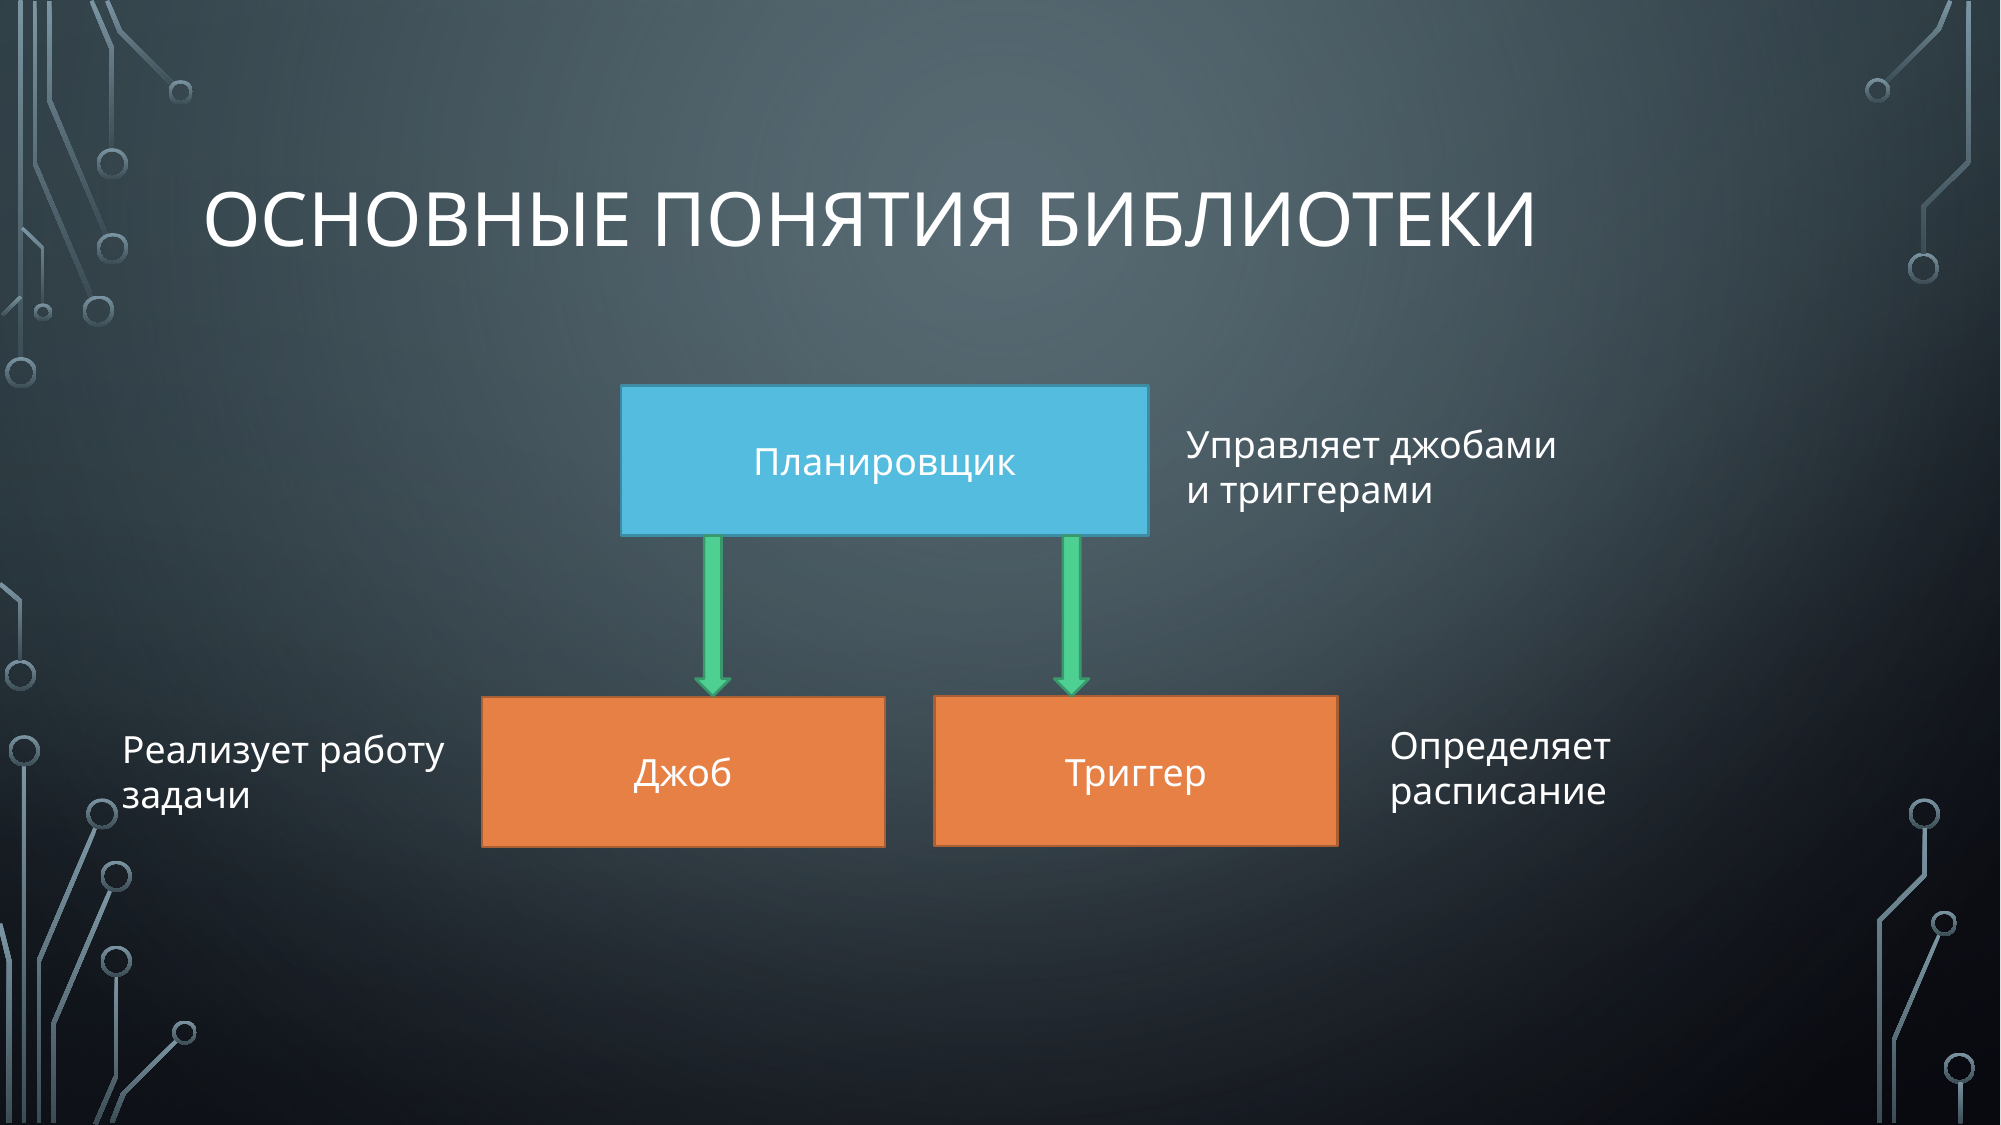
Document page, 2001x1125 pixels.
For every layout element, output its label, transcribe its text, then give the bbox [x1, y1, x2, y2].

text_box [1052, 534, 1091, 698]
text_box Реализует работу задачи [107, 718, 561, 823]
text_box Триггер [933, 695, 1339, 847]
text_box Планировщик [620, 384, 1150, 537]
text_box Определяет расписание [1374, 715, 1829, 820]
text_box Джоб [481, 696, 886, 848]
title Основные понятия БИБЛИОТЕКИ [187, 101, 1813, 344]
text_box [694, 534, 732, 698]
text_box Управляет джобами и триггерами [1171, 414, 1913, 519]
